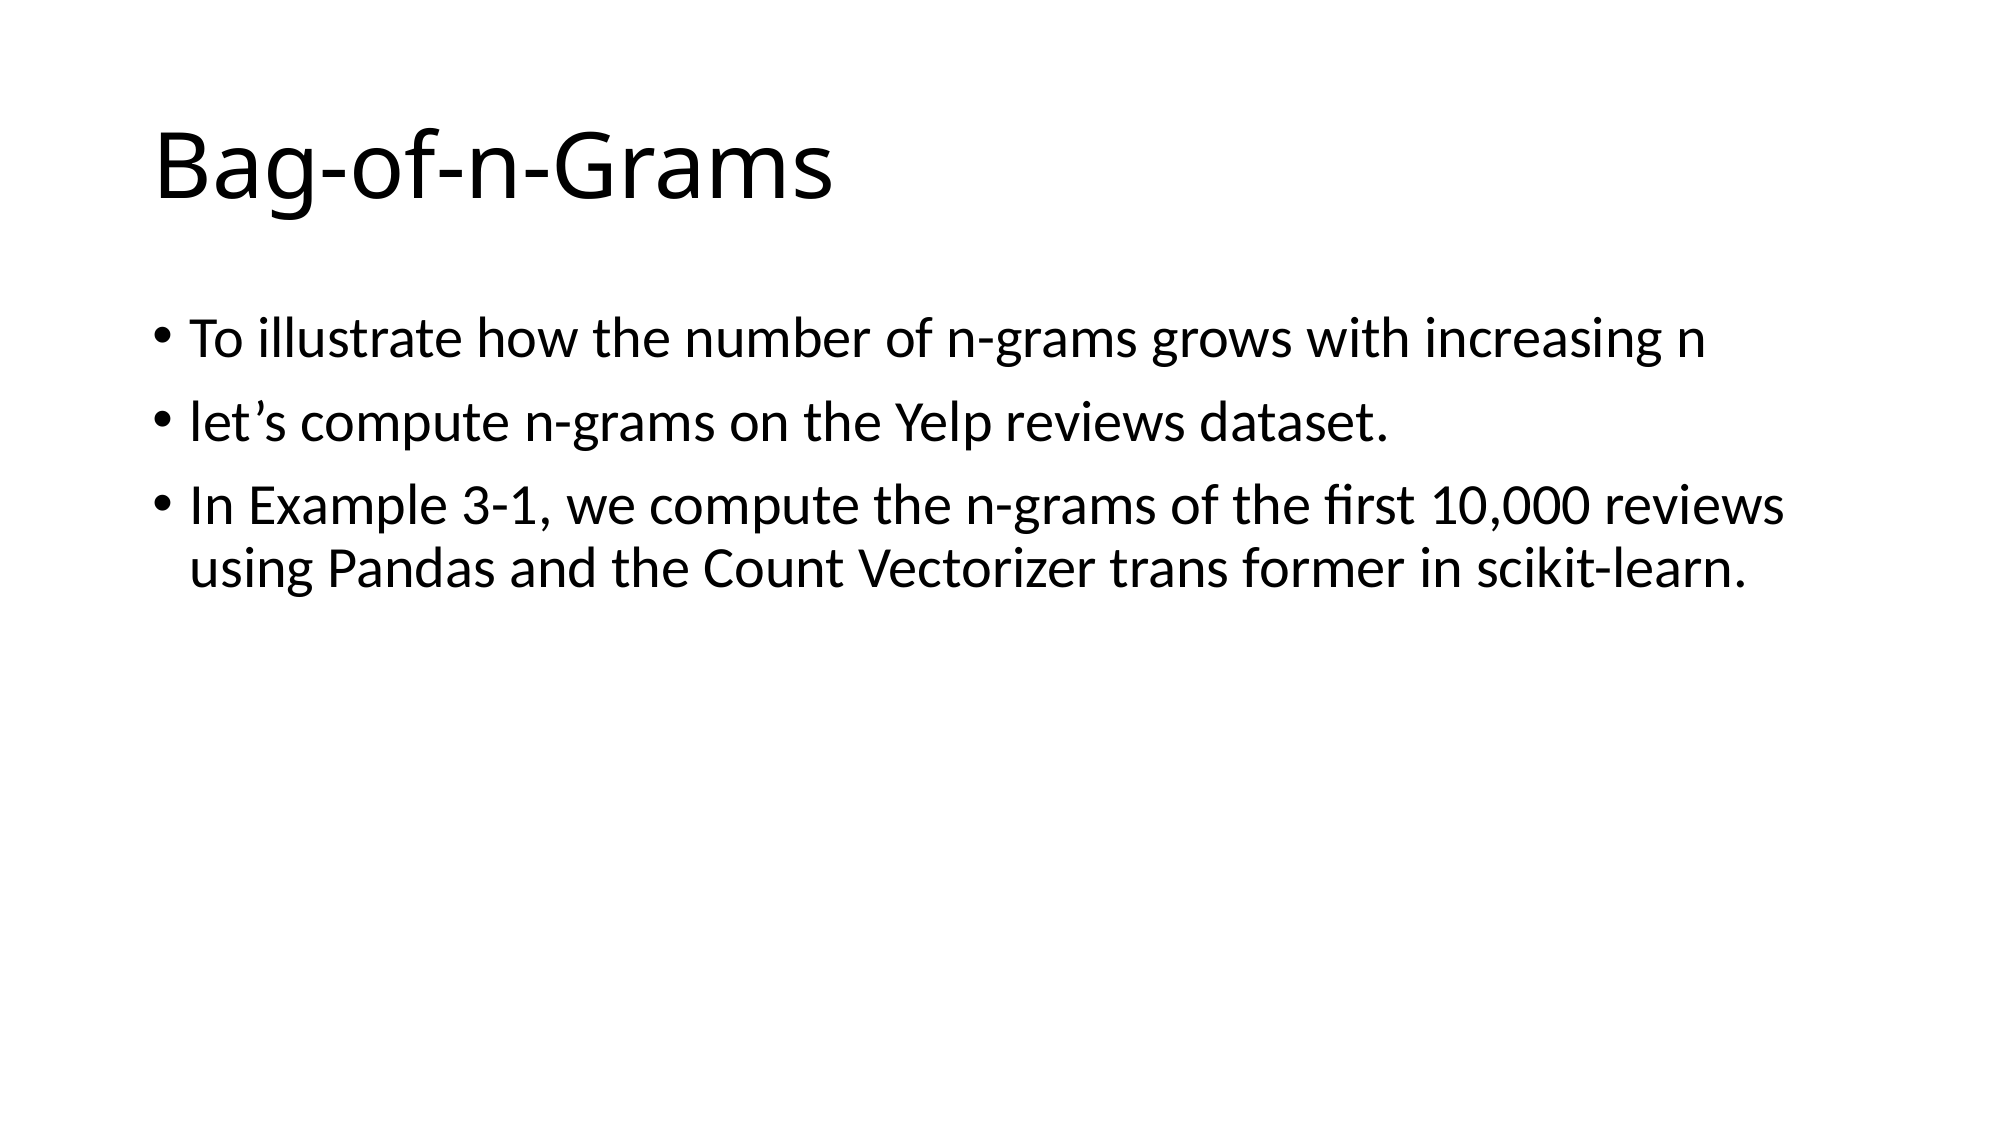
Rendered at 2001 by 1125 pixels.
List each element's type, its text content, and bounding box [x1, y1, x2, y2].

list To illustrate how the number of n-grams grows with increasing n let’s compute n-grams on the Yelp reviews dataset. In Example 3-1, we compute the n-grams of the first 10,000 reviews using Pandas and the Count Vectorizer trans former in scikit-learn. [137, 299, 1863, 1014]
title Bag-of-n-Grams [137, 59, 1863, 278]
